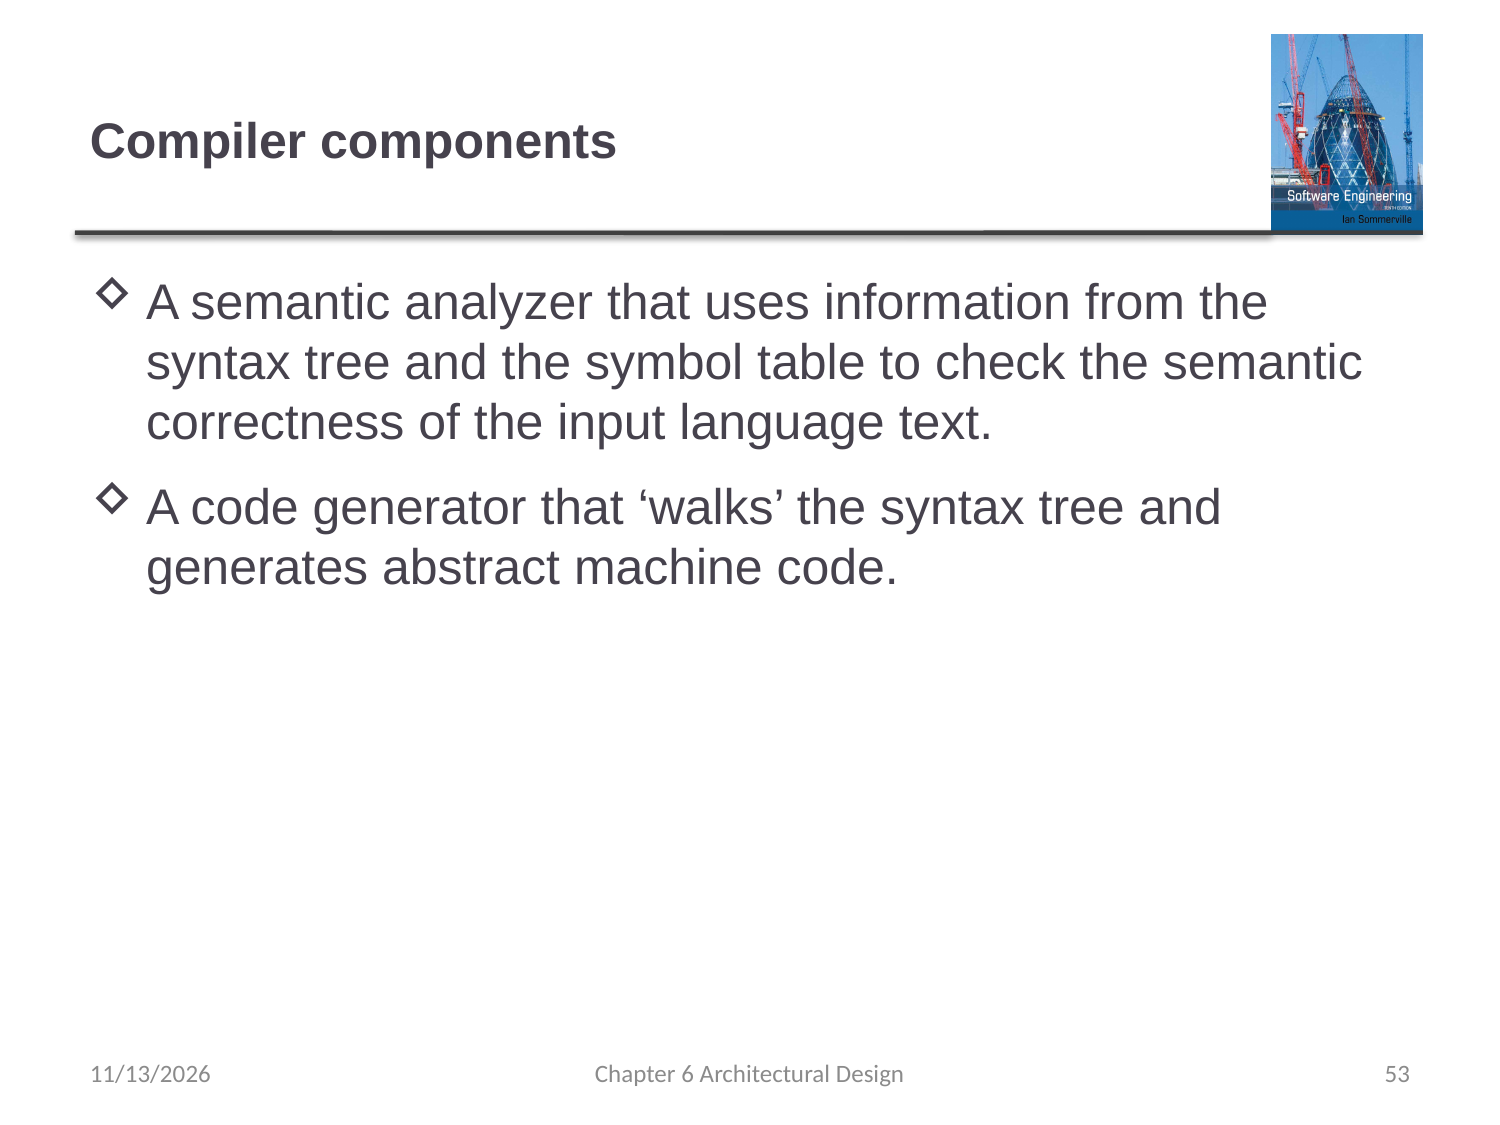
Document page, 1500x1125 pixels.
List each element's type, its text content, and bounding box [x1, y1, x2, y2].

text_box <number> [1074, 1042, 1425, 1103]
text_box Compiler components [75, 45, 1272, 233]
picture [1271, 34, 1423, 230]
text_box A semantic analyzer that uses information from the syntax tree and the symbol table to check the semantic correctness of the input language text. A code generator that ‘walks’ the syntax tree and generates abstract machine code. [74, 262, 1425, 1005]
text_box 05/25/2021 [75, 1042, 425, 1103]
text_box Chapter 6 Architectural Design [512, 1042, 988, 1103]
